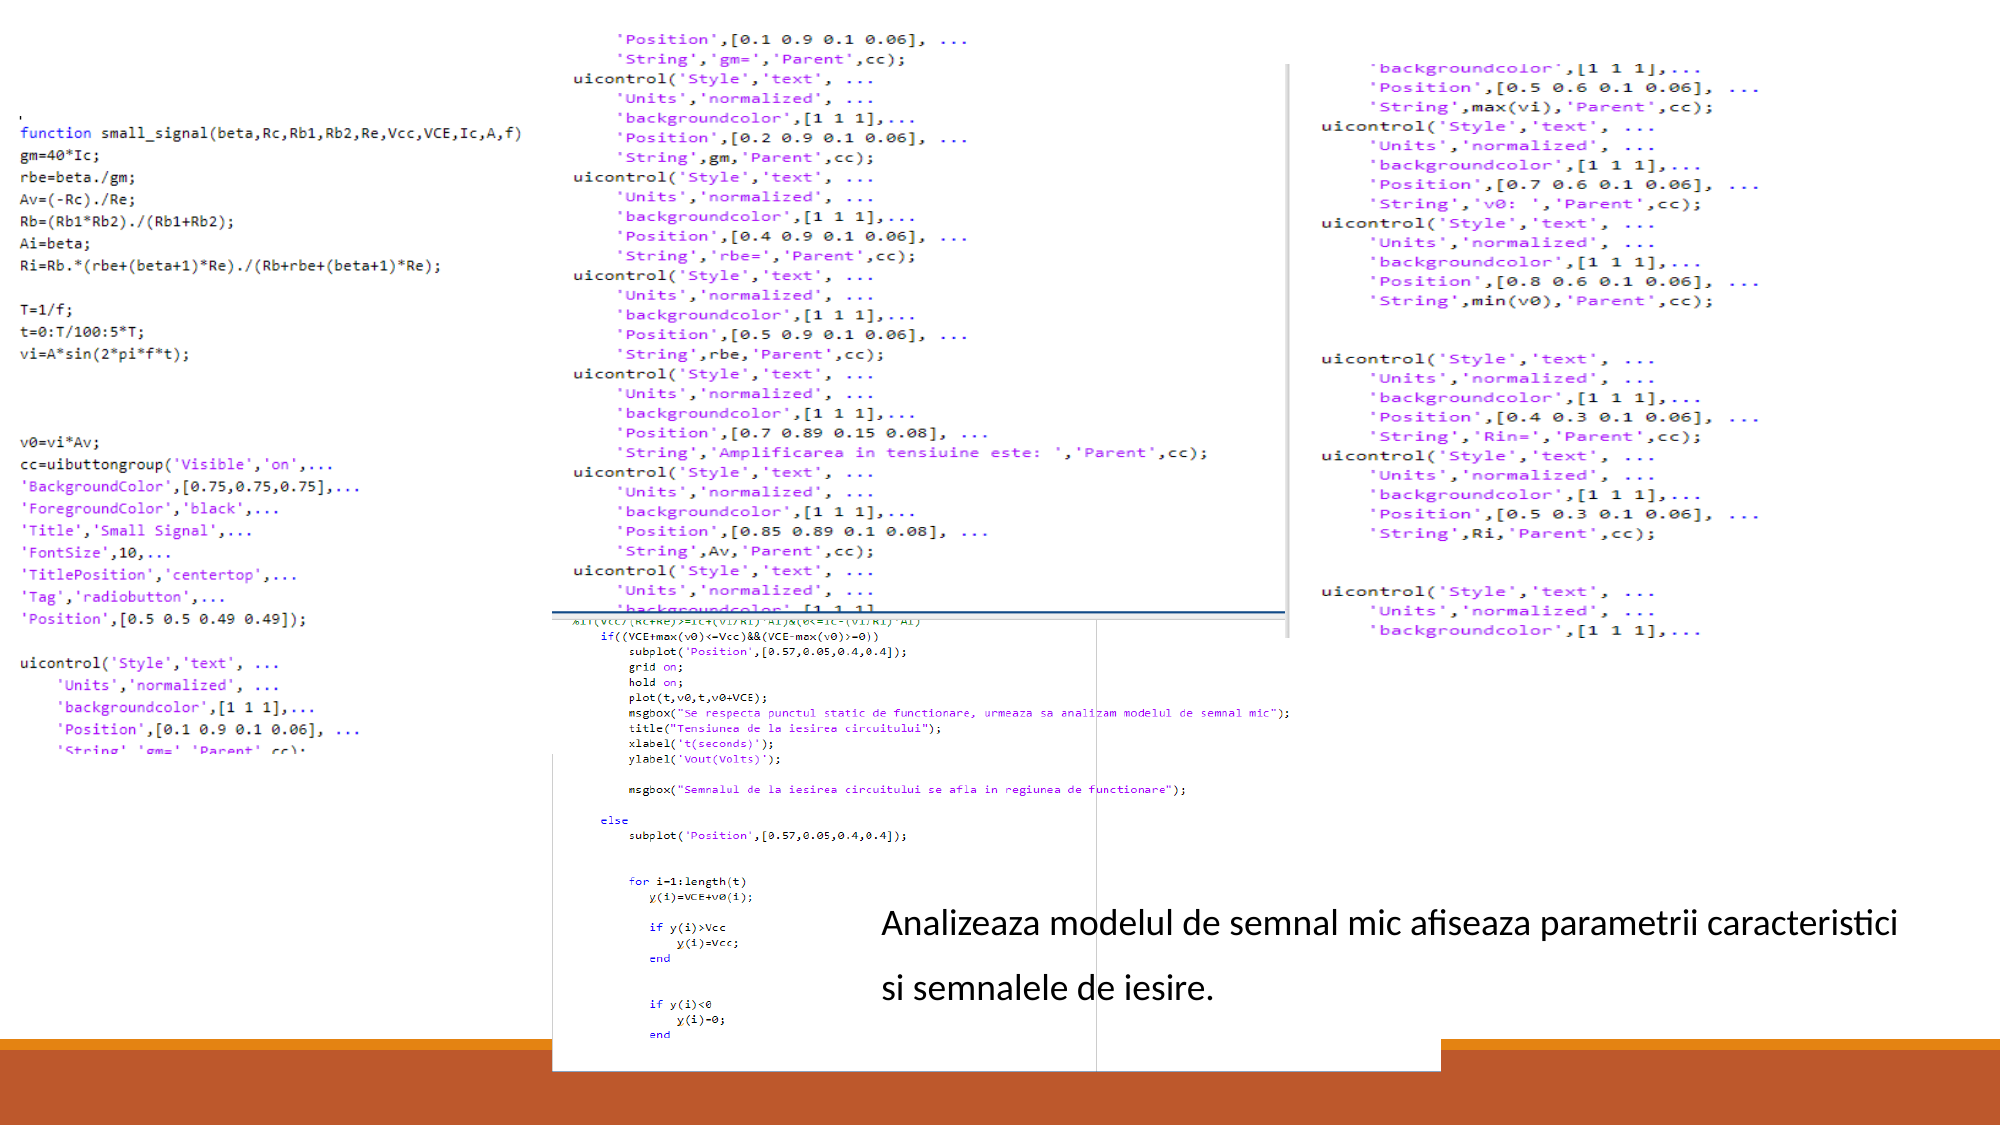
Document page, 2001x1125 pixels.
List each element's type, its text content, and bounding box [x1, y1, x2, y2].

title small_signal.m [4, 15, 1729, 234]
picture [8, 33, 1915, 755]
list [552, 629, 1441, 1072]
text_box Analizeaza modelul de semnal mic afiseaza parametrii caracteristici si semnalele de iesire. [1450, 887, 1970, 1016]
